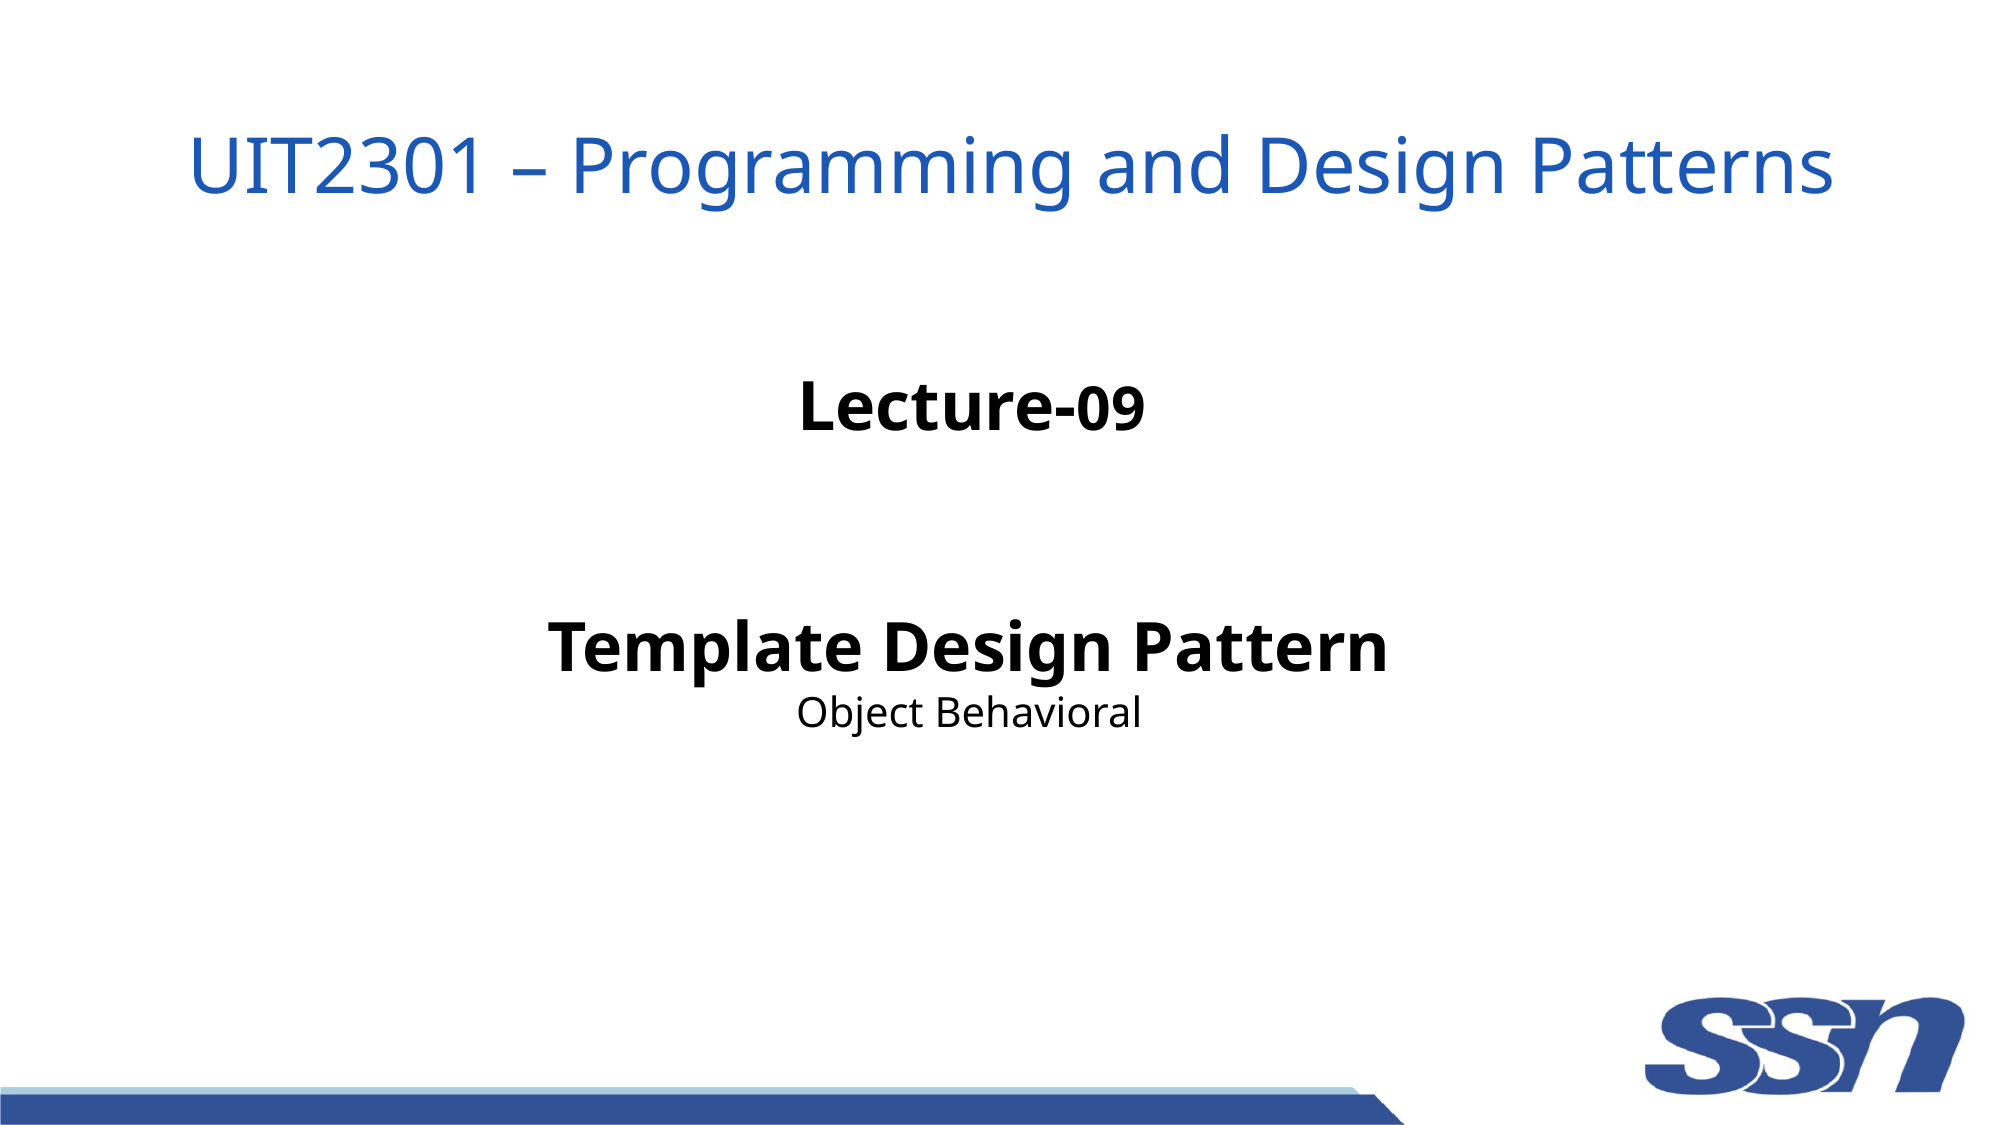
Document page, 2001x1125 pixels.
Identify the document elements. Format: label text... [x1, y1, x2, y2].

text_box Template Design Pattern Object Behavioral [32, 582, 1907, 757]
title UIT2301 – Programming and Design Patterns [94, 87, 1932, 238]
picture [1625, 986, 1992, 1125]
text_box Lecture-09 [239, 275, 1704, 450]
picture [0, 962, 1467, 1125]
